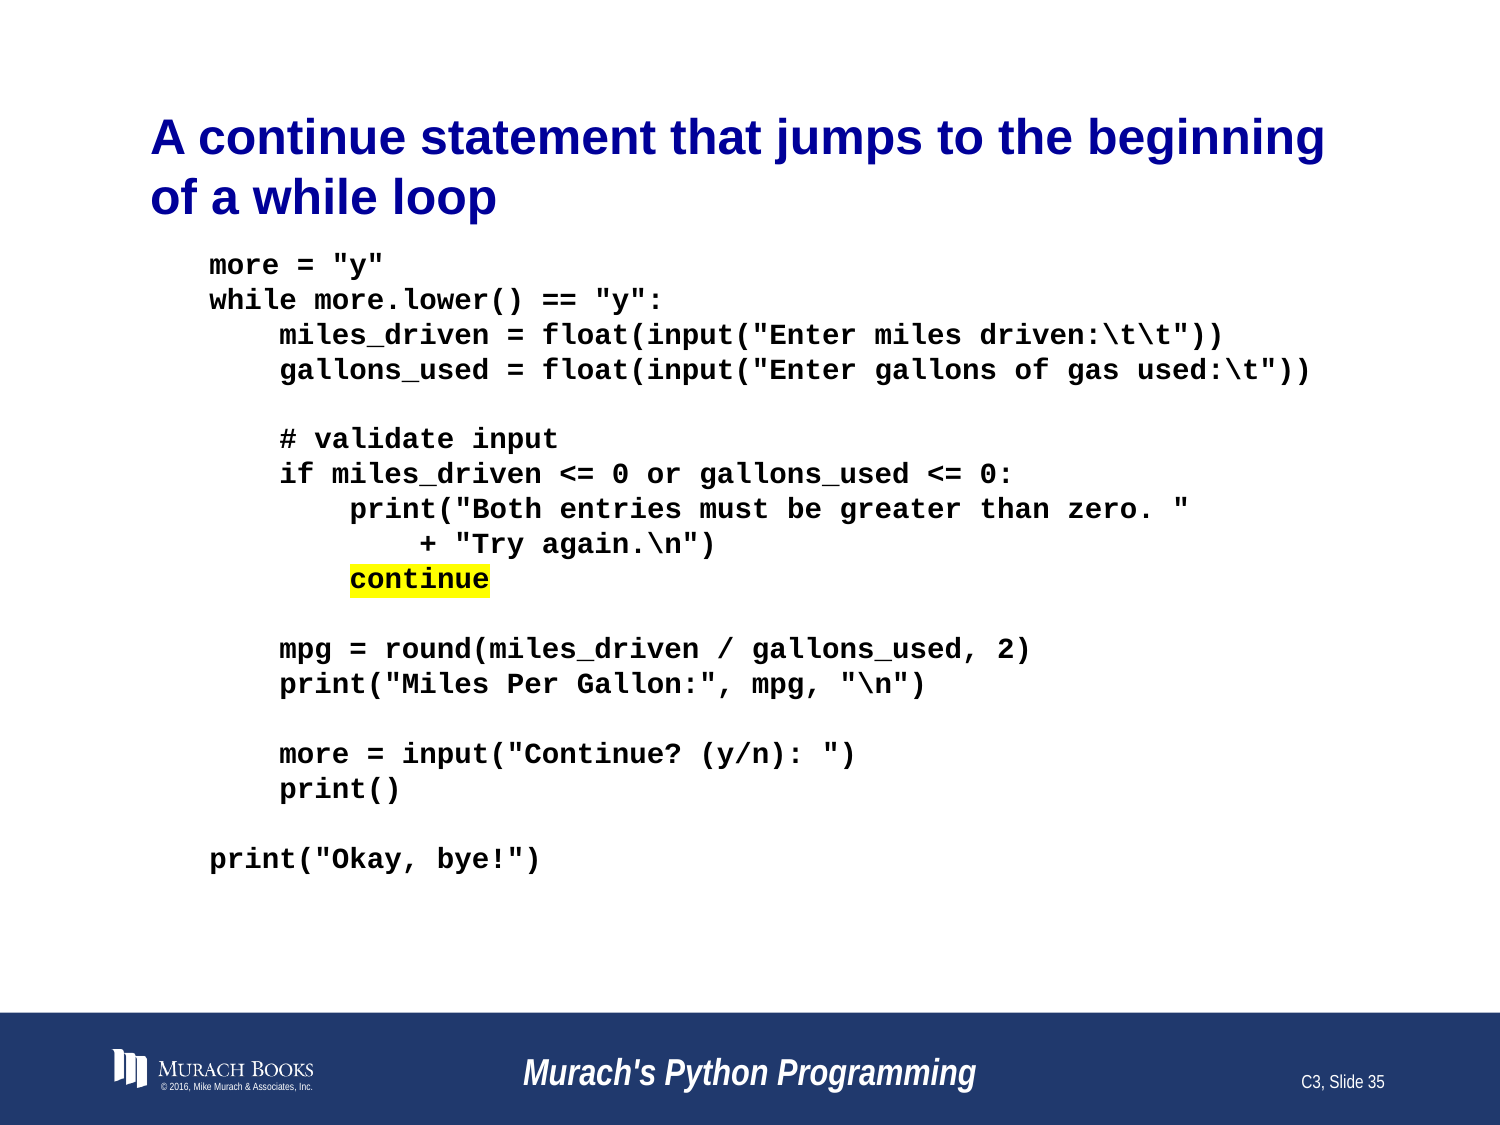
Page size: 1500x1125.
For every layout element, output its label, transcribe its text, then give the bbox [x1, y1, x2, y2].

slide_number Murach's Python Programming [463, 1025, 1050, 1100]
footer © 2016, Mike Murach & Associates, Inc. [12, 1025, 463, 1100]
title A continue statement that jumps to the beginning of a while loop [150, 101, 1350, 227]
list more = "y" while more.lower() == "y": miles_driven = float(input("Enter miles driven:\t\t")) gallons_used = float(input("Enter gallons of gas used:\t")) # validate input if miles_driven <= 0 or gallons_used <= 0: print("Both entries must be greater than zero. " + "Try again.\n") continue mpg = round(miles_driven / gallons_used, 2) print("Miles Per Gallon:", mpg, "\n") more = input("Continue? (y/n): ") print() print("Okay, bye!") [137, 237, 1350, 1000]
slide_number C3, Slide 35 [1087, 1025, 1400, 1100]
